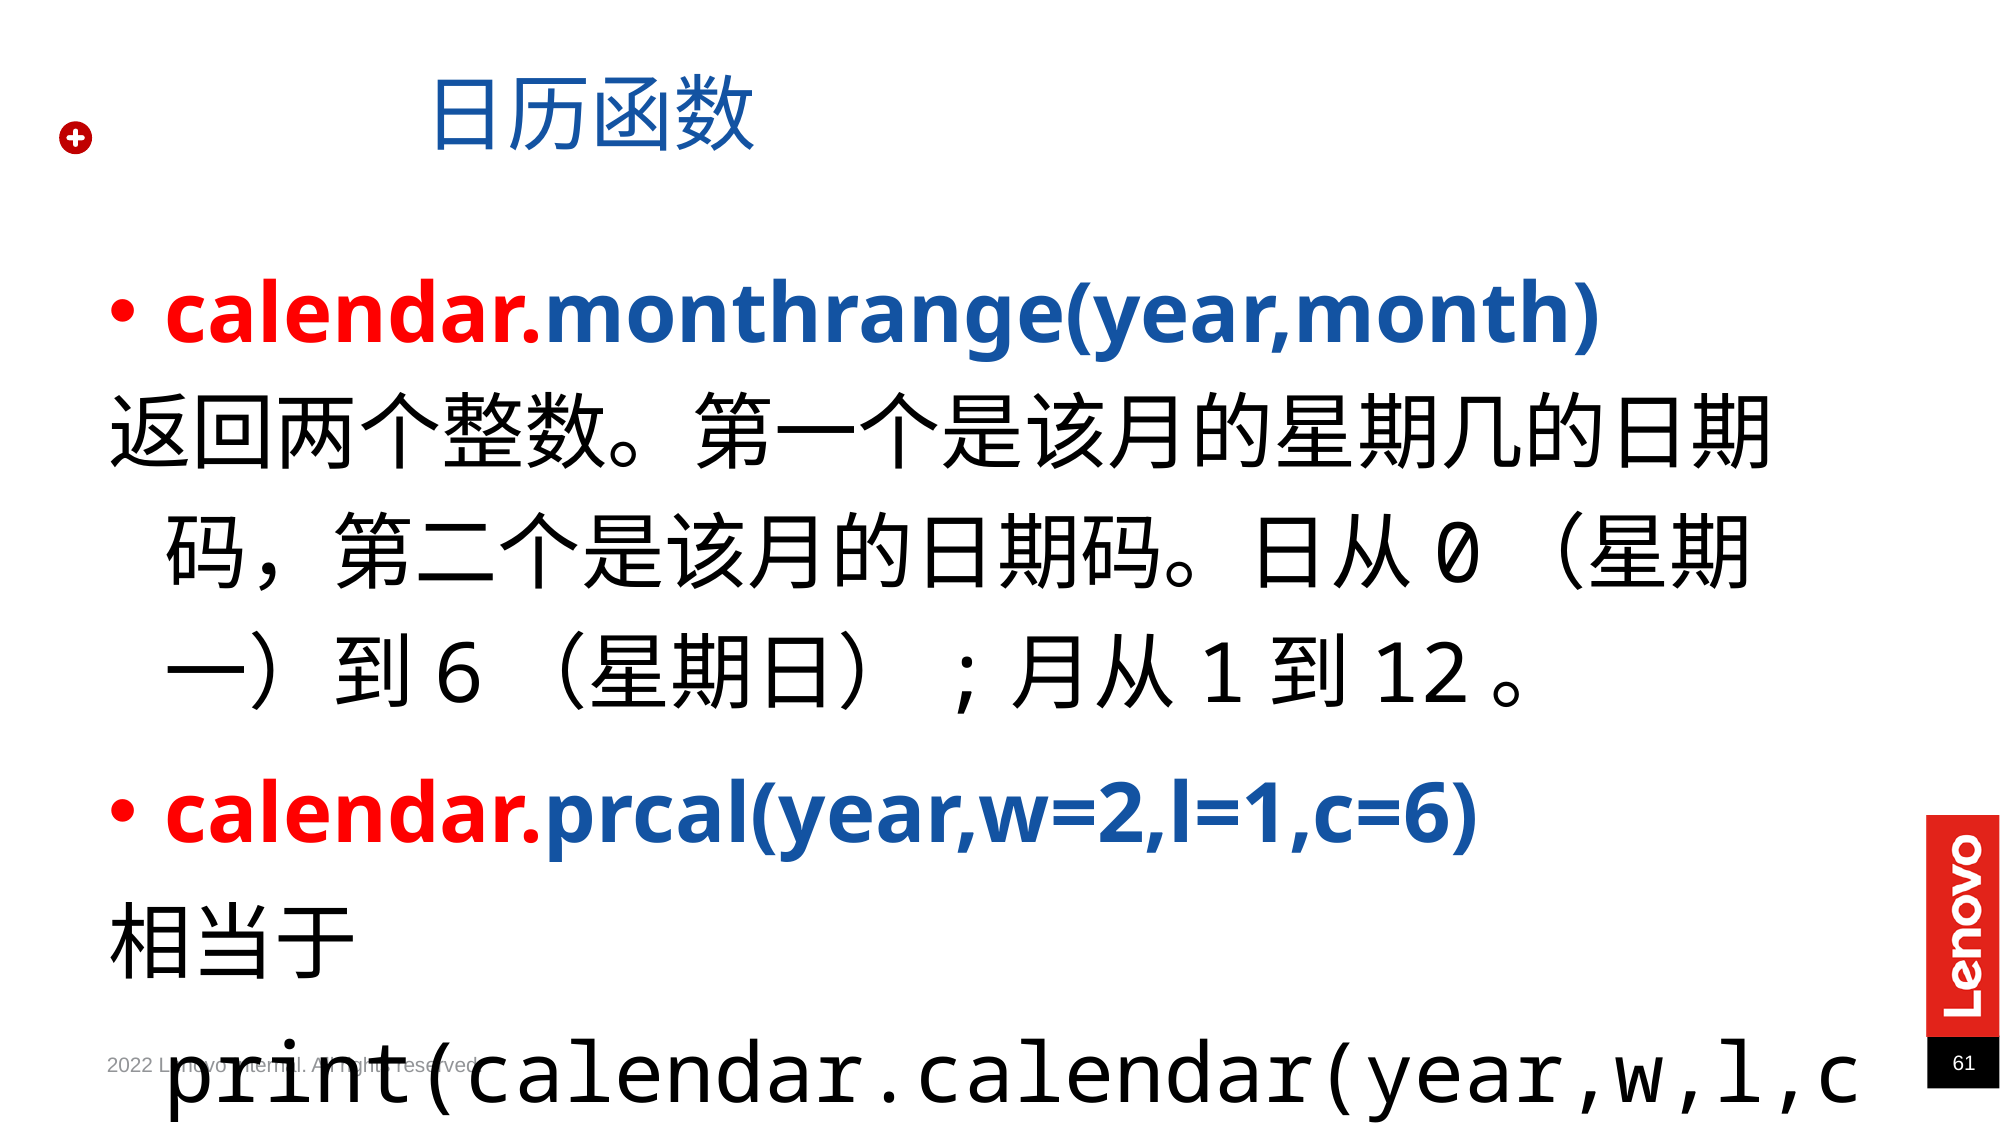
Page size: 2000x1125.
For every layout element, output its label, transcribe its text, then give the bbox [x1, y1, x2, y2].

picture [1926, 815, 2000, 1037]
text_box 日历函数 [409, 53, 1463, 169]
text_box calendar.monthrange(year,month) 返回两个整数。第一个是该月的星期几的日期码，第二个是该月的日期码。日从0（星期一）到6（星期日）;月从1到12。 calendar.prcal(year,w=2,l=1,c=6) 相当于print(calendar.calendar(year,w,l,c)) [93, 212, 1896, 1125]
